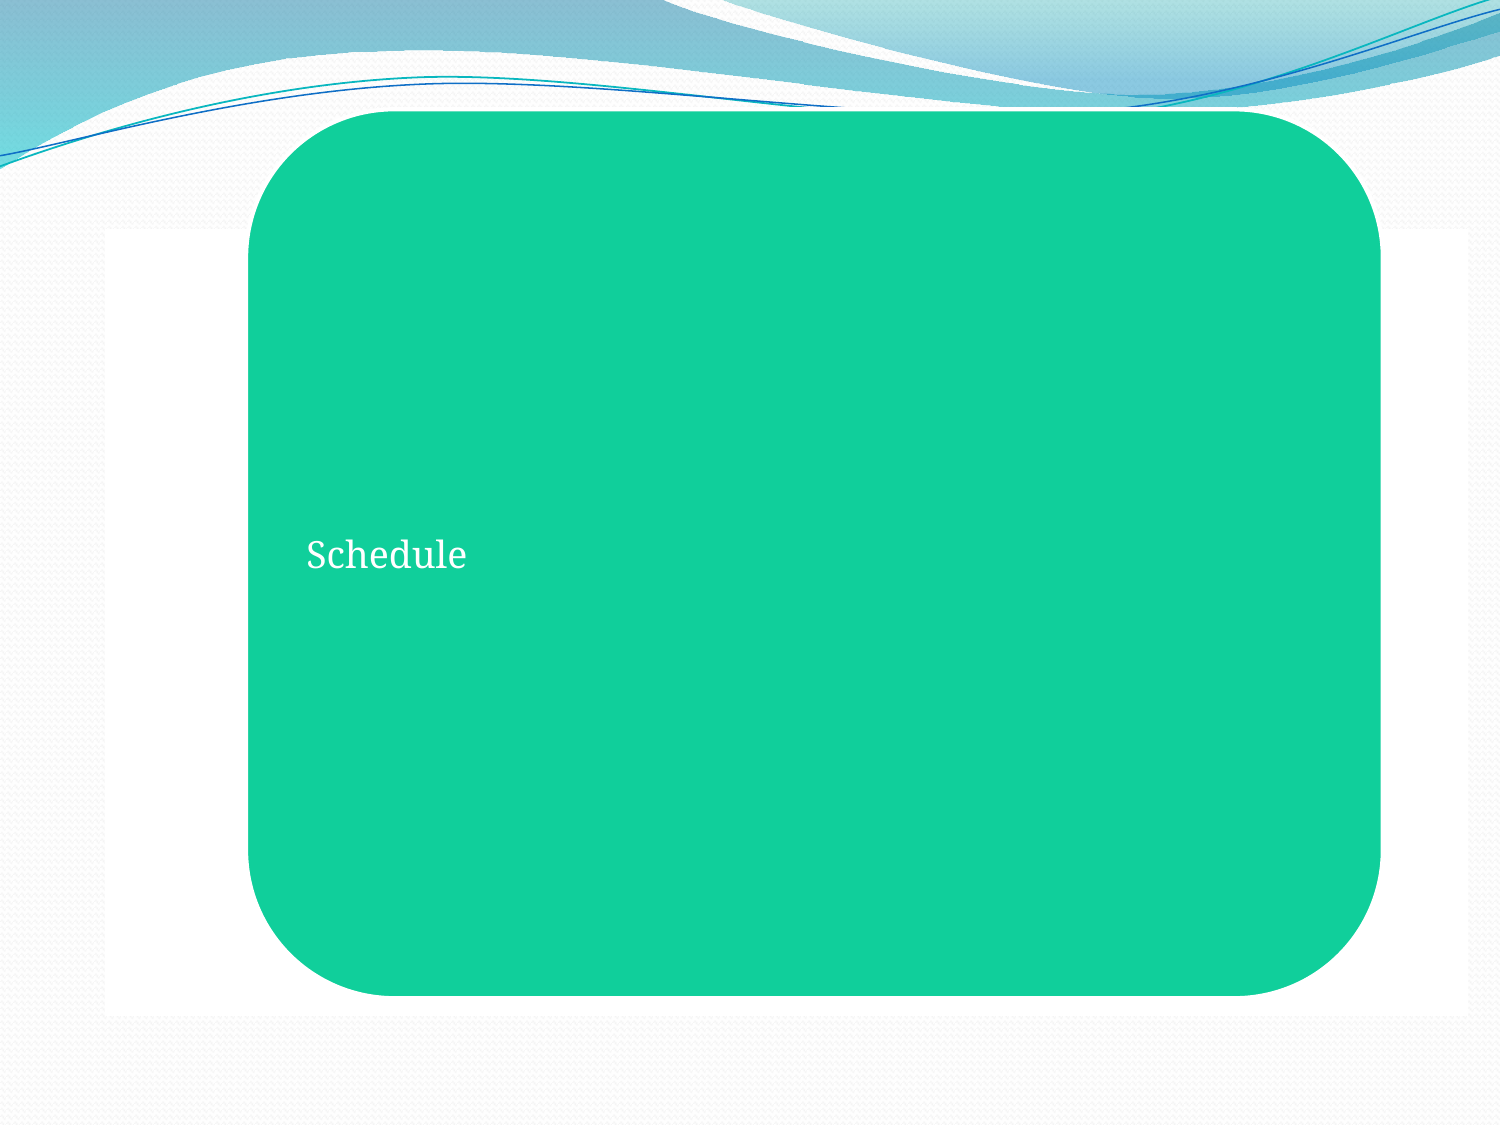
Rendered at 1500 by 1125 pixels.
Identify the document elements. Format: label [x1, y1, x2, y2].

text_box [245, 109, 1384, 999]
picture [105, 228, 1468, 1016]
